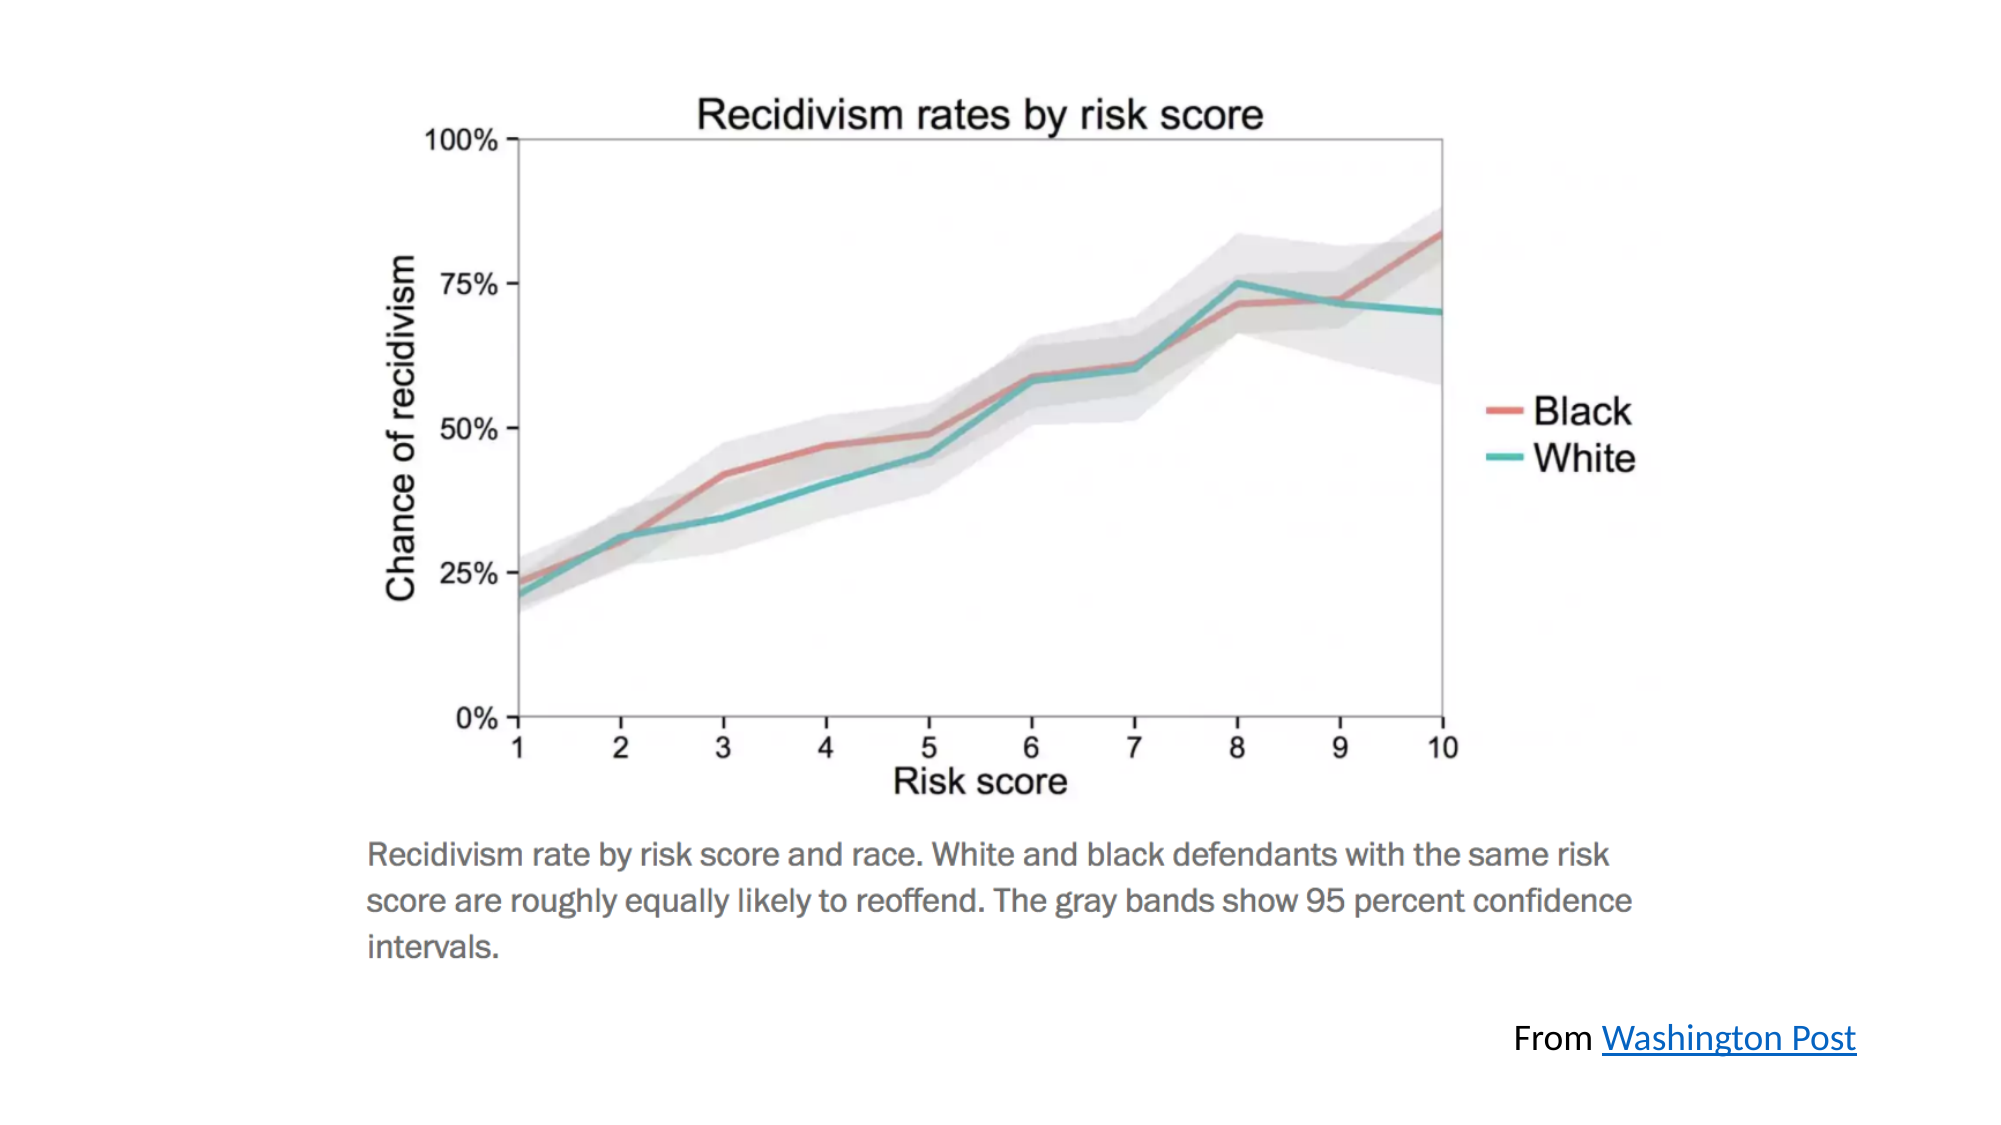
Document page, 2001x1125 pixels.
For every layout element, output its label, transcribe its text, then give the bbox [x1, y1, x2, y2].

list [314, 32, 1686, 1010]
text_box From Washington Post [1499, 1005, 1872, 1066]
